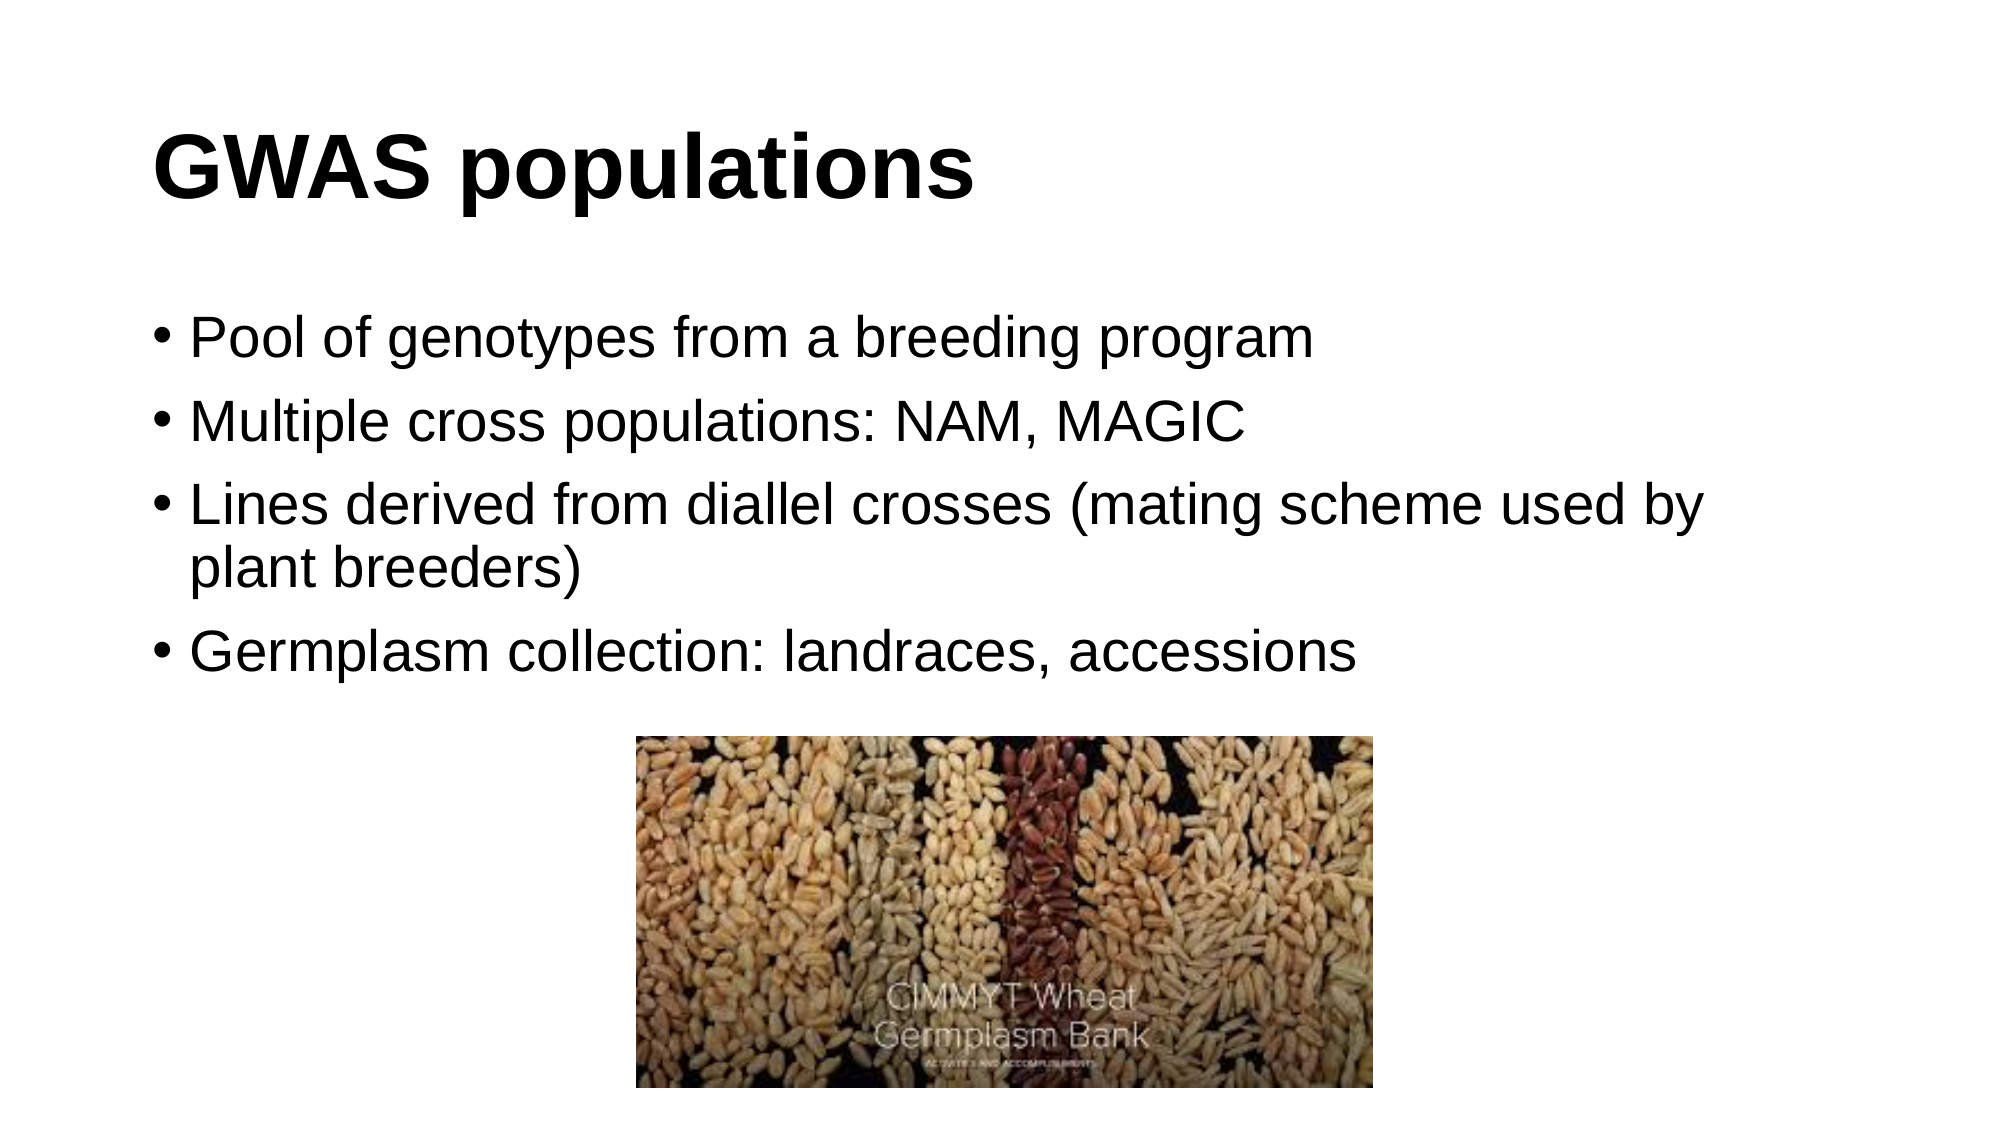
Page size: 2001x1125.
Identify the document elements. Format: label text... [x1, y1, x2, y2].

picture [635, 736, 1373, 1088]
list Pool of genotypes from a breeding program Multiple cross populations: NAM, MAGIC Lines derived from diallel crosses (mating scheme used by plant breeders) Germplasm collection: landraces, accessions [137, 299, 1863, 1014]
title GWAS populations [137, 59, 1863, 278]
